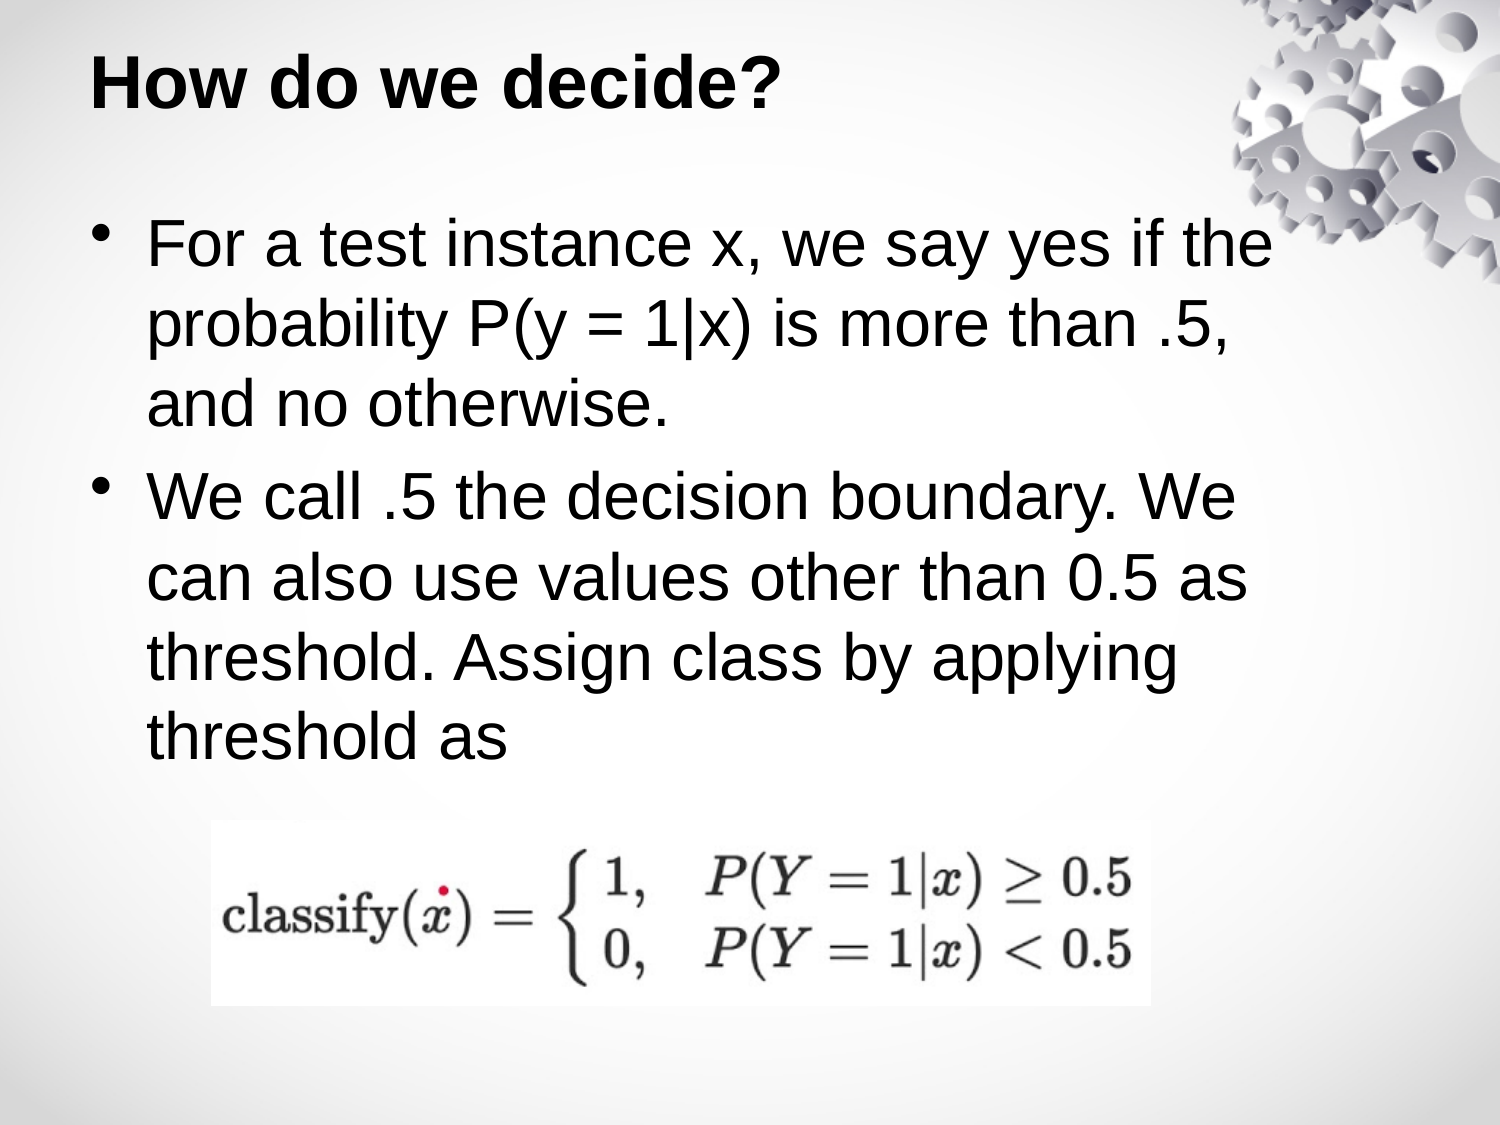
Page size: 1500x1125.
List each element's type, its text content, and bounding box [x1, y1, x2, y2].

picture [0, 0, 1500, 1125]
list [211, 820, 1151, 1006]
title How do we decide? [74, 30, 1426, 127]
list For a test instance x, we say yes if the probability P(y = 1|x) is more than .5, and no otherwise. We call .5 the decision boundary. We can also use values other than 0.5 as threshold. Assign class by applying threshold as [74, 192, 1376, 1006]
